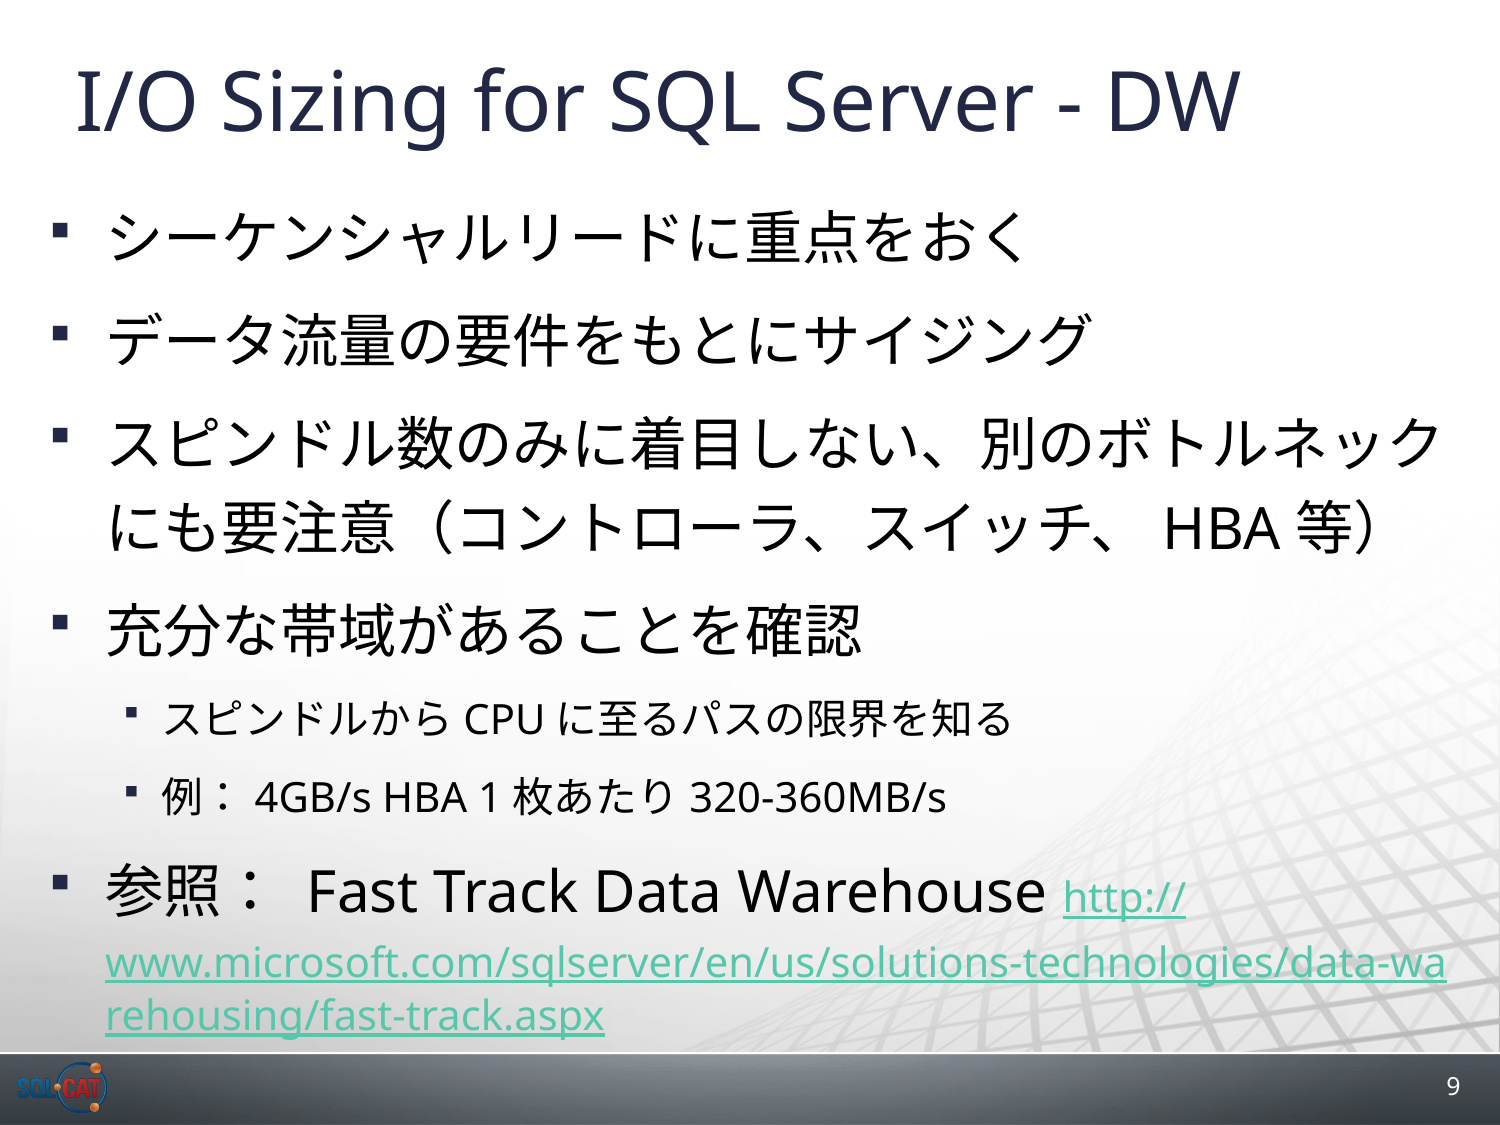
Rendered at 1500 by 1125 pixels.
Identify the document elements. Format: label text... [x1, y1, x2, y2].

list シーケンシャルリードに重点をおく データ流量の要件をもとにサイジング スピンドル数のみに着目しない、別のボトルネックにも要注意（コントローラ、スイッチ、HBA等） 充分な帯域があることを確認 スピンドルからCPUに至るパスの限界を知る 例：4GB/s HBA 1枚あたり320-360MB/s 参照： Fast Track Data Warehouse http://www.microsoft.com/sqlserver/en/us/solutions-technologies/data-warehousing/fast-track.aspx [48, 187, 1452, 509]
title I/O Sizing for SQL Server - DW [74, 59, 1441, 161]
picture [0, 0, 1500, 1125]
